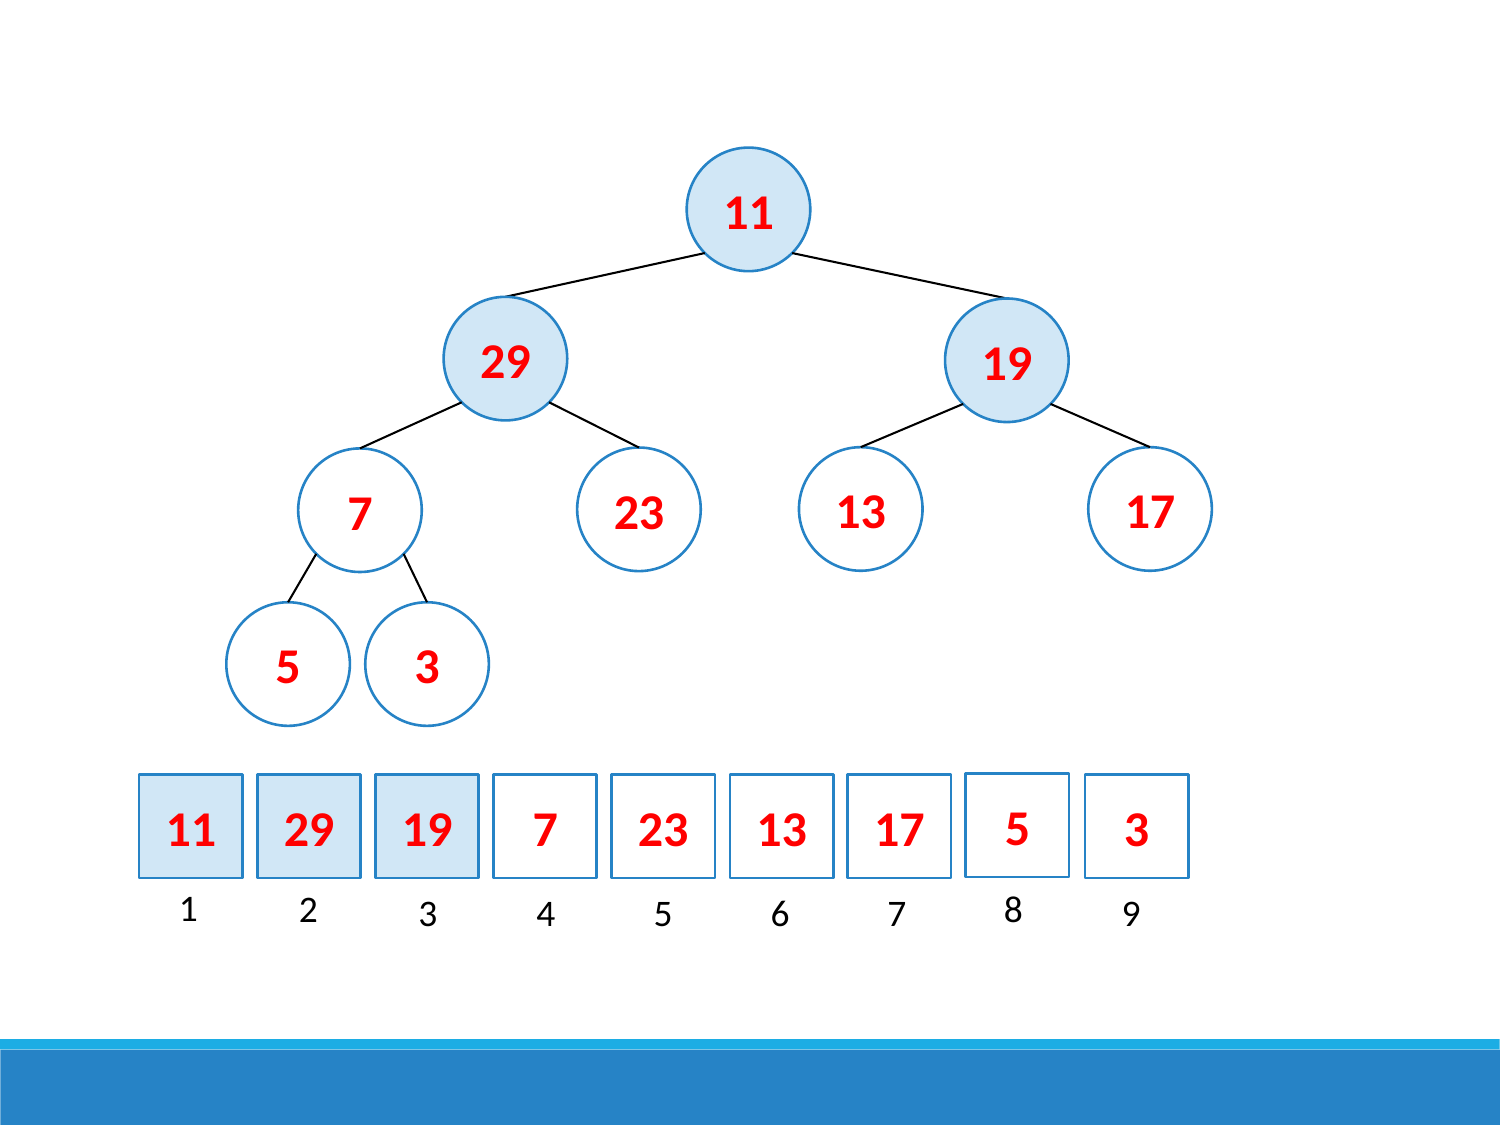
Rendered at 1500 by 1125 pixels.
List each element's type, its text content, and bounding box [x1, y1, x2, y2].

text_box 3 [363, 601, 491, 728]
text_box 17 [846, 773, 952, 879]
text_box 1 [164, 877, 237, 937]
text_box 29 [442, 295, 569, 422]
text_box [548, 401, 640, 448]
text_box 2 [283, 878, 357, 938]
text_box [860, 403, 964, 448]
text_box 5 [964, 772, 1070, 878]
text_box 5 [225, 601, 352, 728]
text_box 6 [755, 881, 829, 941]
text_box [403, 553, 428, 603]
text_box 13 [797, 445, 924, 573]
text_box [504, 252, 706, 298]
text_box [287, 553, 317, 603]
text_box 13 [729, 773, 835, 879]
text_box 11 [138, 773, 244, 879]
text_box 7 [492, 773, 598, 879]
text_box 23 [610, 773, 716, 879]
text_box 4 [521, 881, 594, 941]
text_box 11 [685, 146, 812, 273]
text_box 9 [1106, 881, 1180, 941]
text_box 3 [1084, 773, 1190, 879]
text_box 19 [943, 297, 1070, 424]
text_box 19 [374, 773, 480, 879]
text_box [1049, 403, 1151, 448]
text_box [359, 401, 463, 449]
text_box 7 [872, 881, 945, 941]
text_box 29 [256, 773, 362, 879]
text_box 5 [638, 881, 712, 941]
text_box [791, 252, 1008, 299]
text_box 23 [575, 447, 703, 573]
text_box 17 [1086, 446, 1214, 573]
text_box 7 [296, 447, 424, 574]
text_box 8 [989, 877, 1062, 937]
text_box 3 [403, 881, 477, 941]
